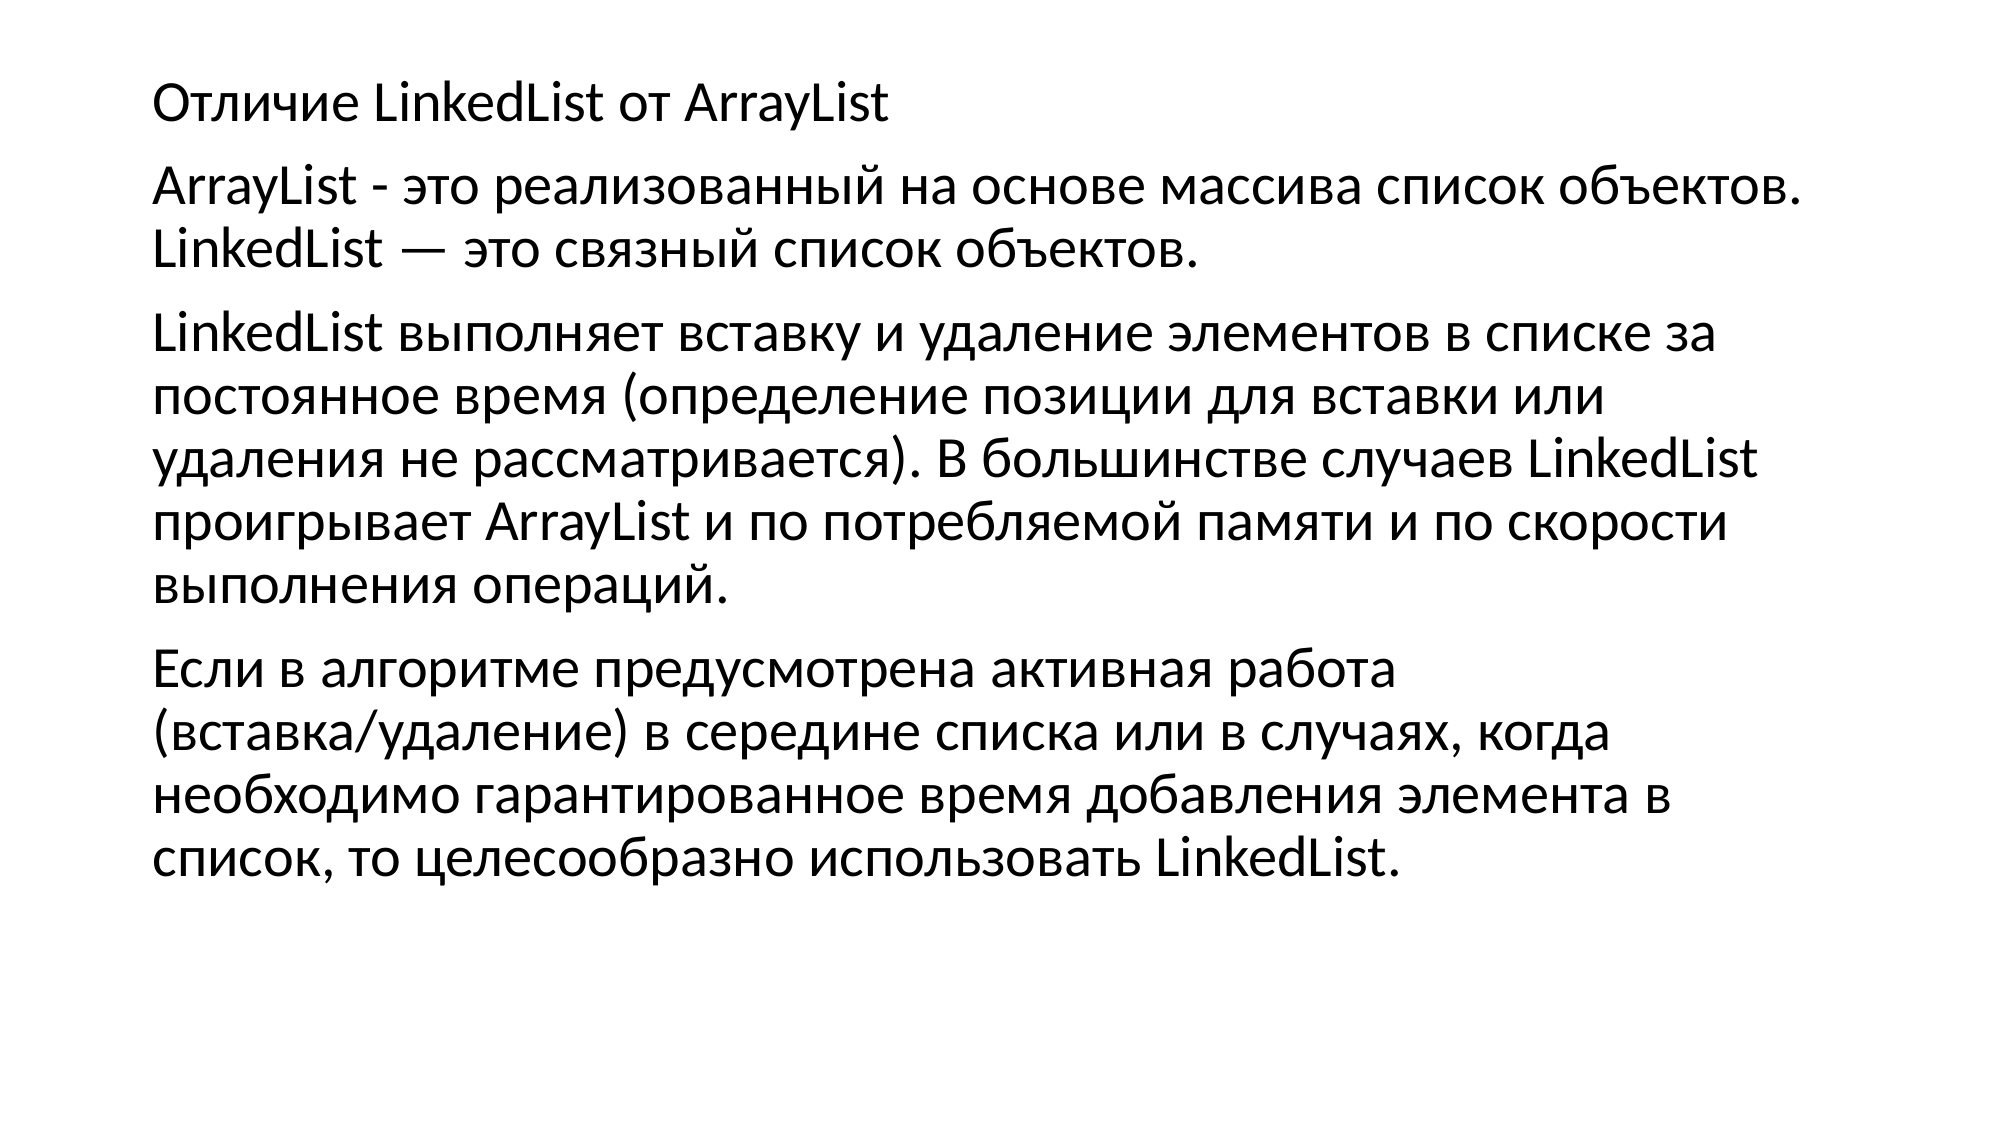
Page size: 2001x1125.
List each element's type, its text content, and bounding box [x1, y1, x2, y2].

list Отличие LinkedList от ArrayList ArrayList - это реализованный на основе массива список объектов. LinkedList — это связный список объектов. LinkedList выполняет вставку и удаление элементов в списке за постоянное время (определение позиции для вставки или удаления не рассматривается). В большинстве случаев LinkedList проигрывает ArrayList и по потребляемой памяти и по скорости выполнения операций. Если в алгоритме предусмотрена активная работа (вставка/удаление) в середине списка или в случаях, когда необходимо гарантированное время добавления элемента в список, то целесообразно использовать LinkedList. [137, 63, 1863, 1014]
